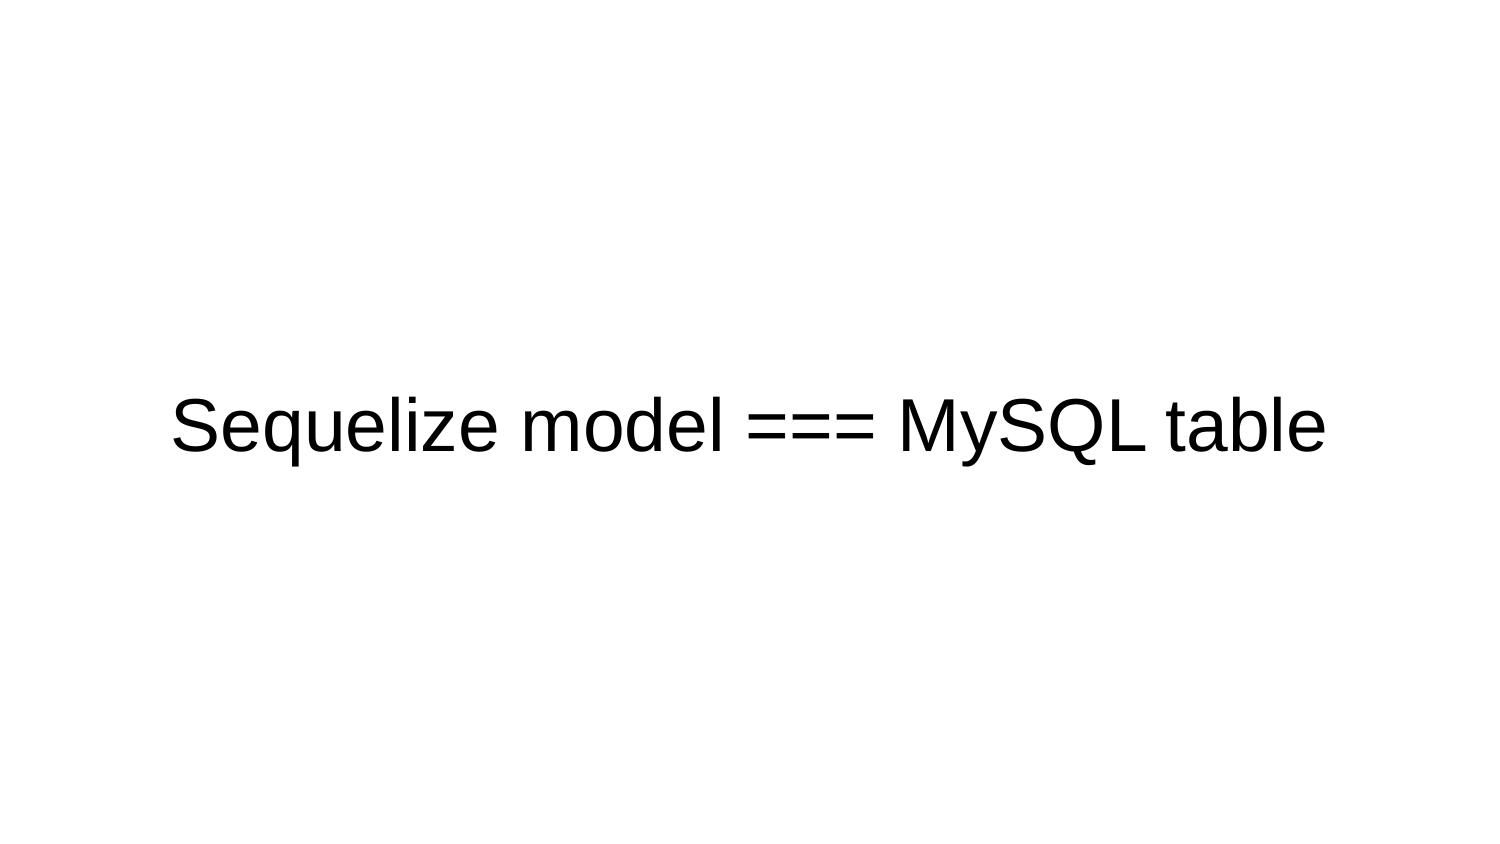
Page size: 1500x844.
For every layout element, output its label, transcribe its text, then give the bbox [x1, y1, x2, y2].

title Sequelize model === MySQL table [51, 352, 1449, 491]
